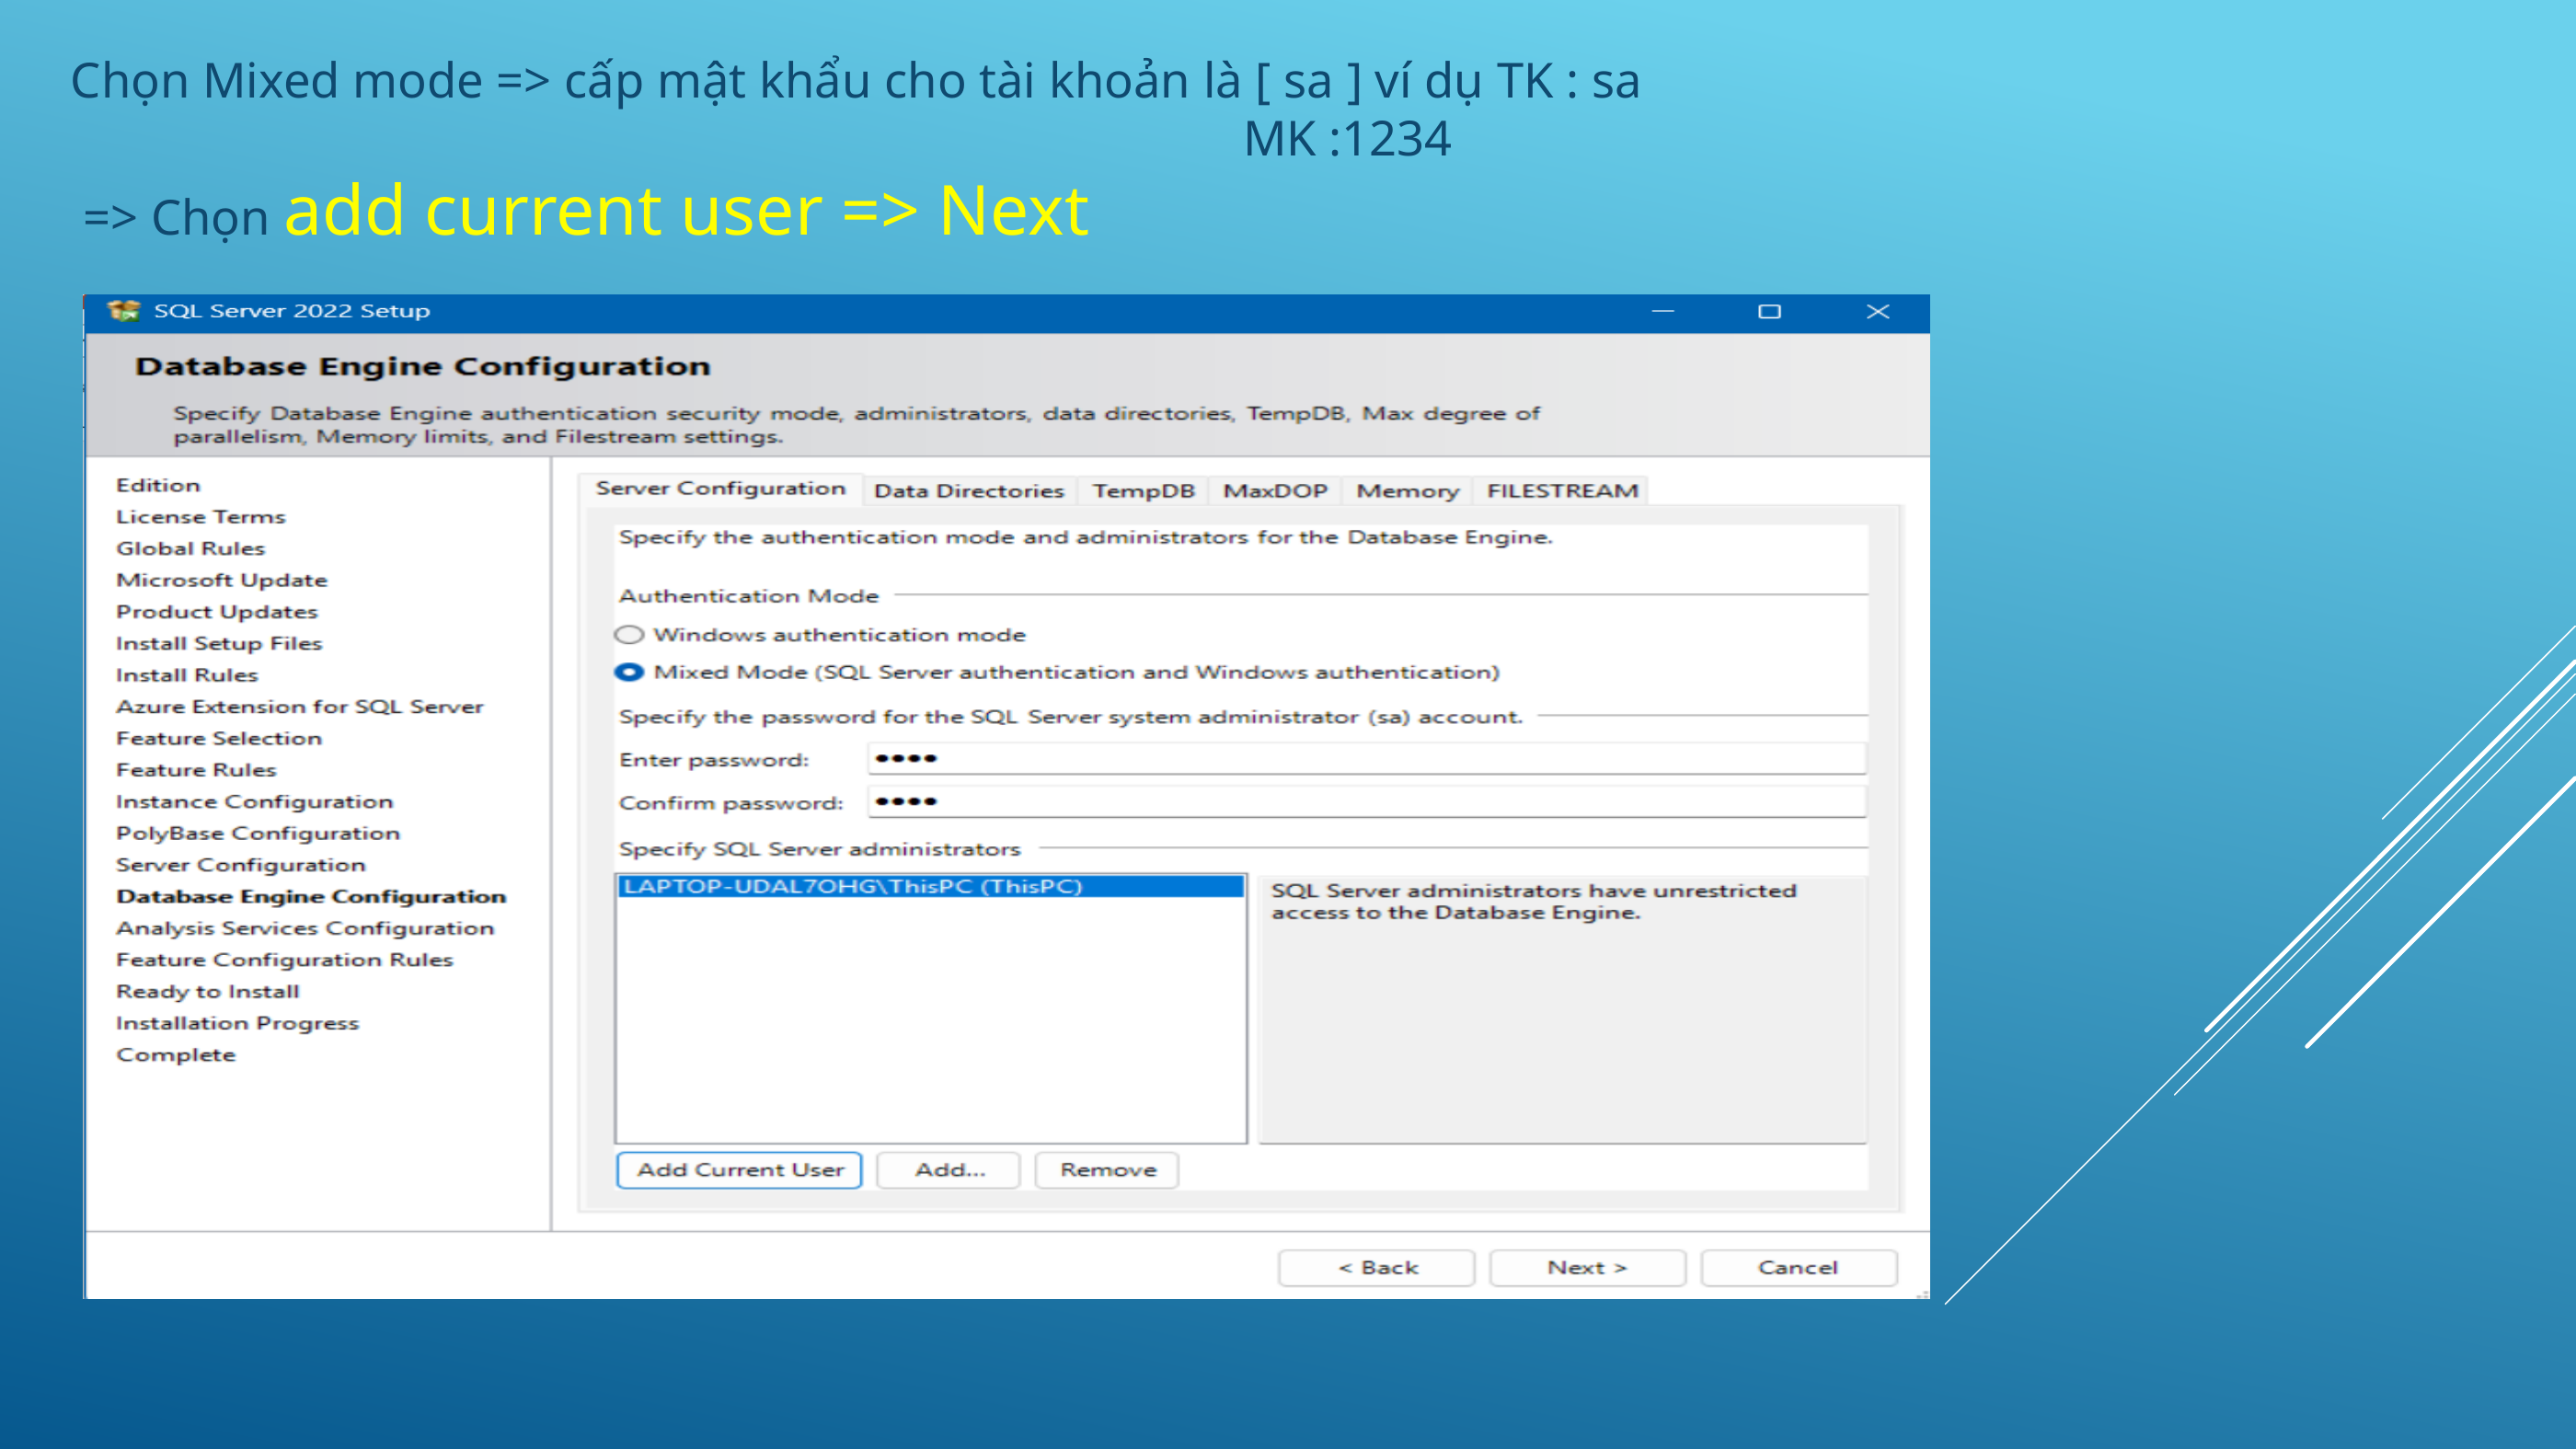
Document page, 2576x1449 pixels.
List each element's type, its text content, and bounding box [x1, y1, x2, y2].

picture [83, 294, 1930, 1299]
list Chọn Mixed mode => cấp mật khẩu cho tài khoản là [ sa ] ví dụ TK : sa MK :1234 => Chọn add current user => Next [56, 42, 1860, 360]
